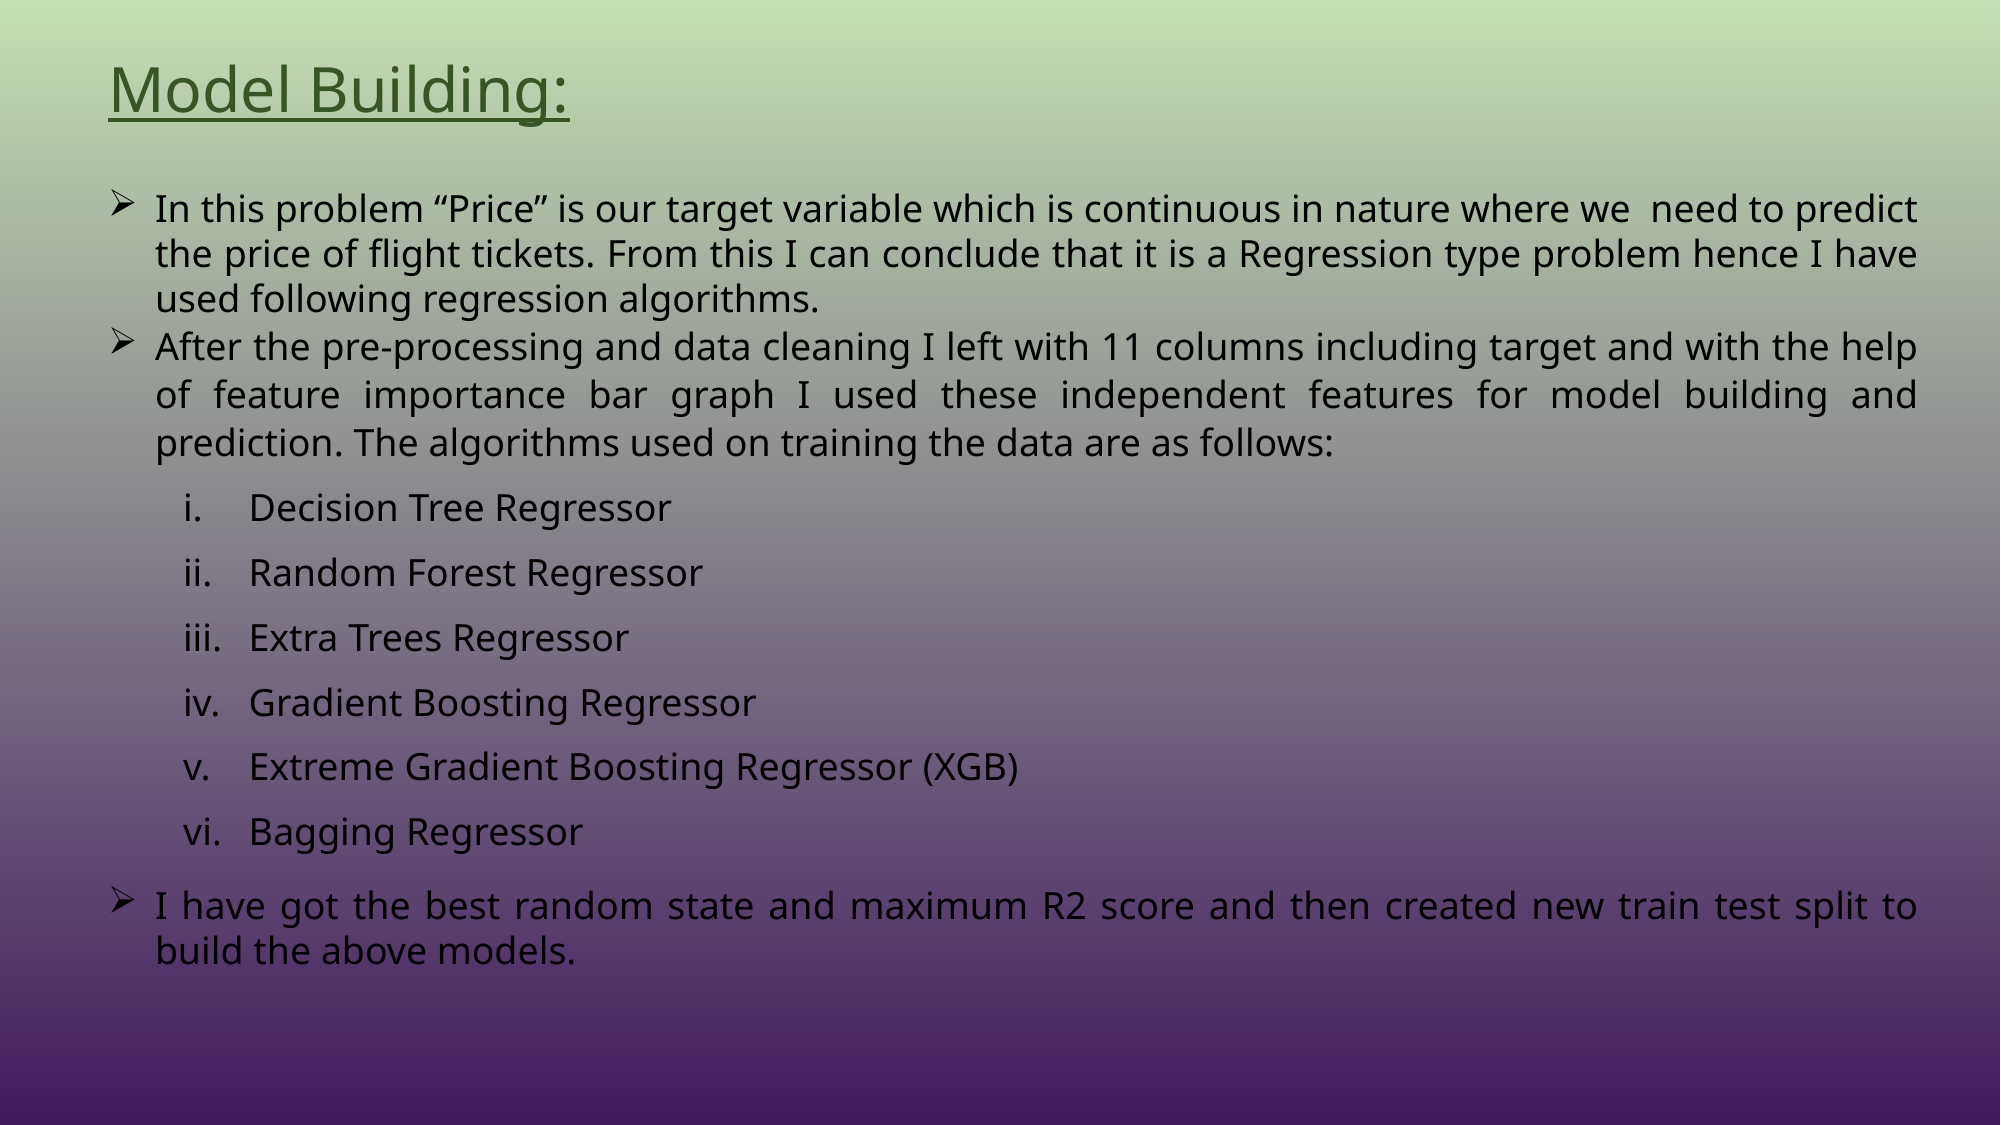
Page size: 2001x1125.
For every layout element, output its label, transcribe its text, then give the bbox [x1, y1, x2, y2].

text_box I have got the best random state and maximum R2 score and then created new train test split to build the above models. [93, 874, 1935, 1025]
text_box In this problem “Price” is our target variable which is continuous in nature where we need to predict the price of flight tickets. From this I can conclude that it is a Regression type problem hence I have used following regression algorithms. After the pre-processing and data cleaning I left with 11 columns including target and with the help of feature importance bar graph I used these independent features for model building and prediction. The algorithms used on training the data are as follows: Decision Tree Regressor Random Forest Regressor Extra Trees Regressor Gradient Boosting Regressor Extreme Gradient Boosting Regressor (XGB) Bagging Regressor [93, 177, 1935, 861]
text_box Model Building: [93, 42, 1935, 133]
